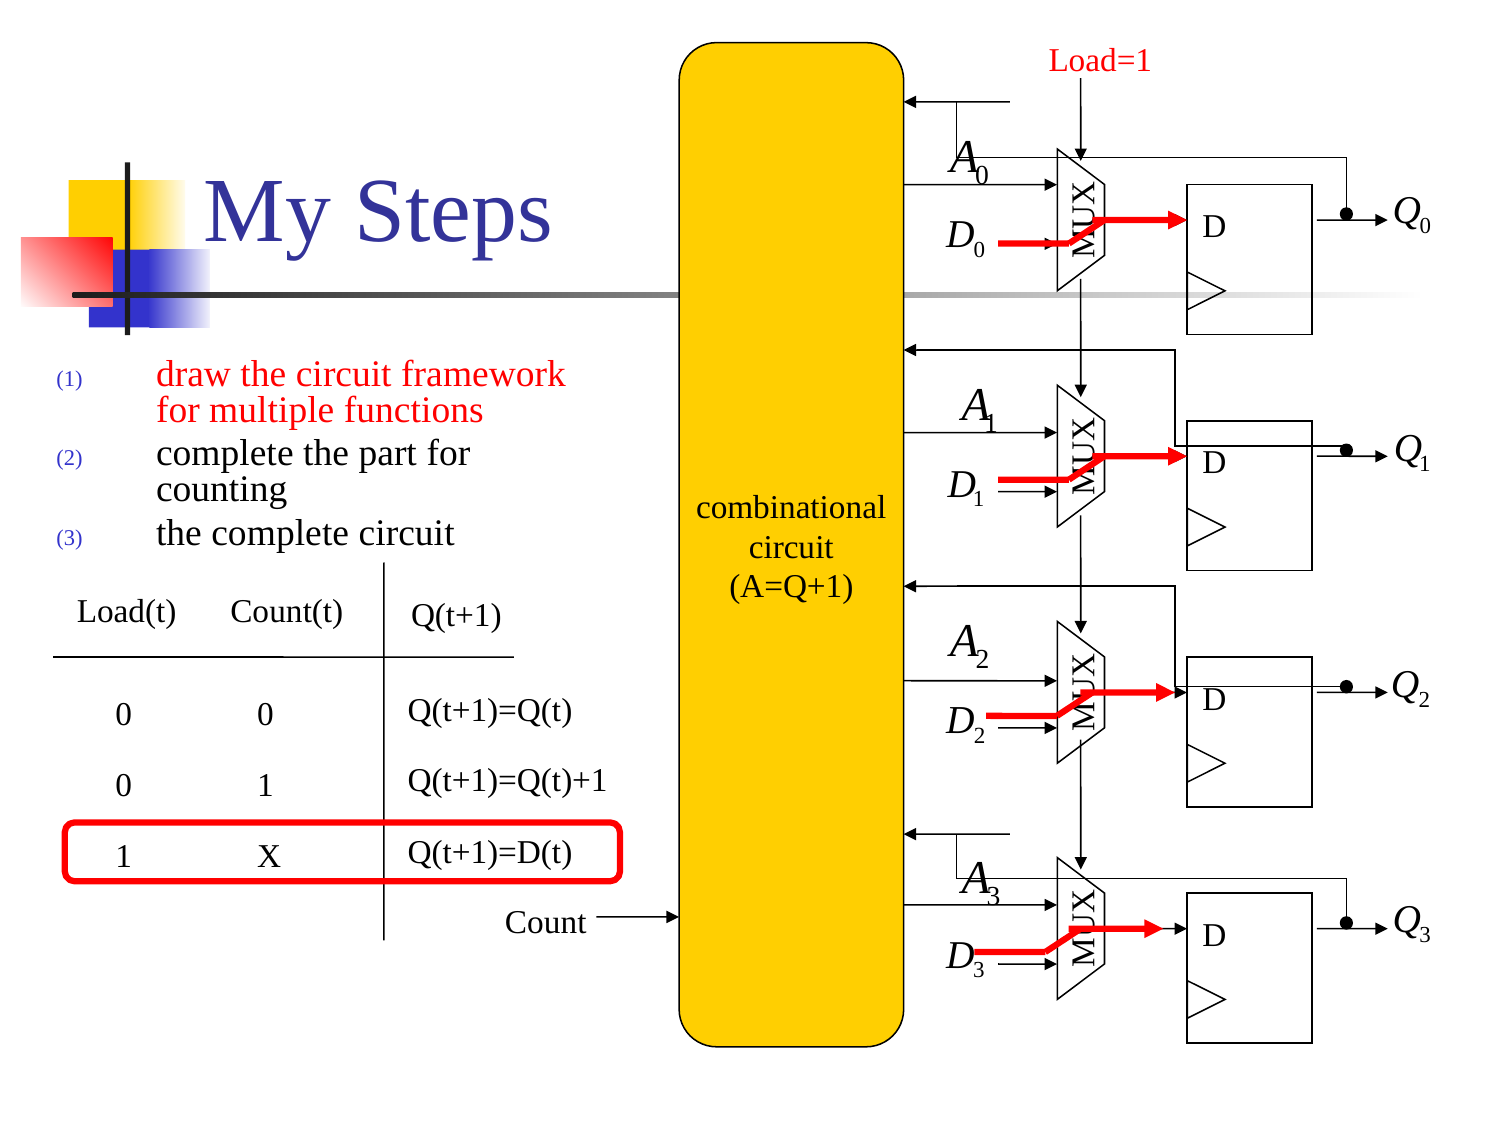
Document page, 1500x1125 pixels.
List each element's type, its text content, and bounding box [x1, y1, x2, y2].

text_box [974, 928, 1164, 953]
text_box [985, 692, 1176, 717]
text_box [489, 30, 1440, 1048]
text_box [997, 455, 1188, 480]
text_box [52, 562, 624, 941]
list draw the circuit framework for multiple functions complete the part for counting the complete circuit [41, 350, 484, 575]
title My Steps [188, 35, 484, 268]
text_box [997, 219, 1188, 244]
